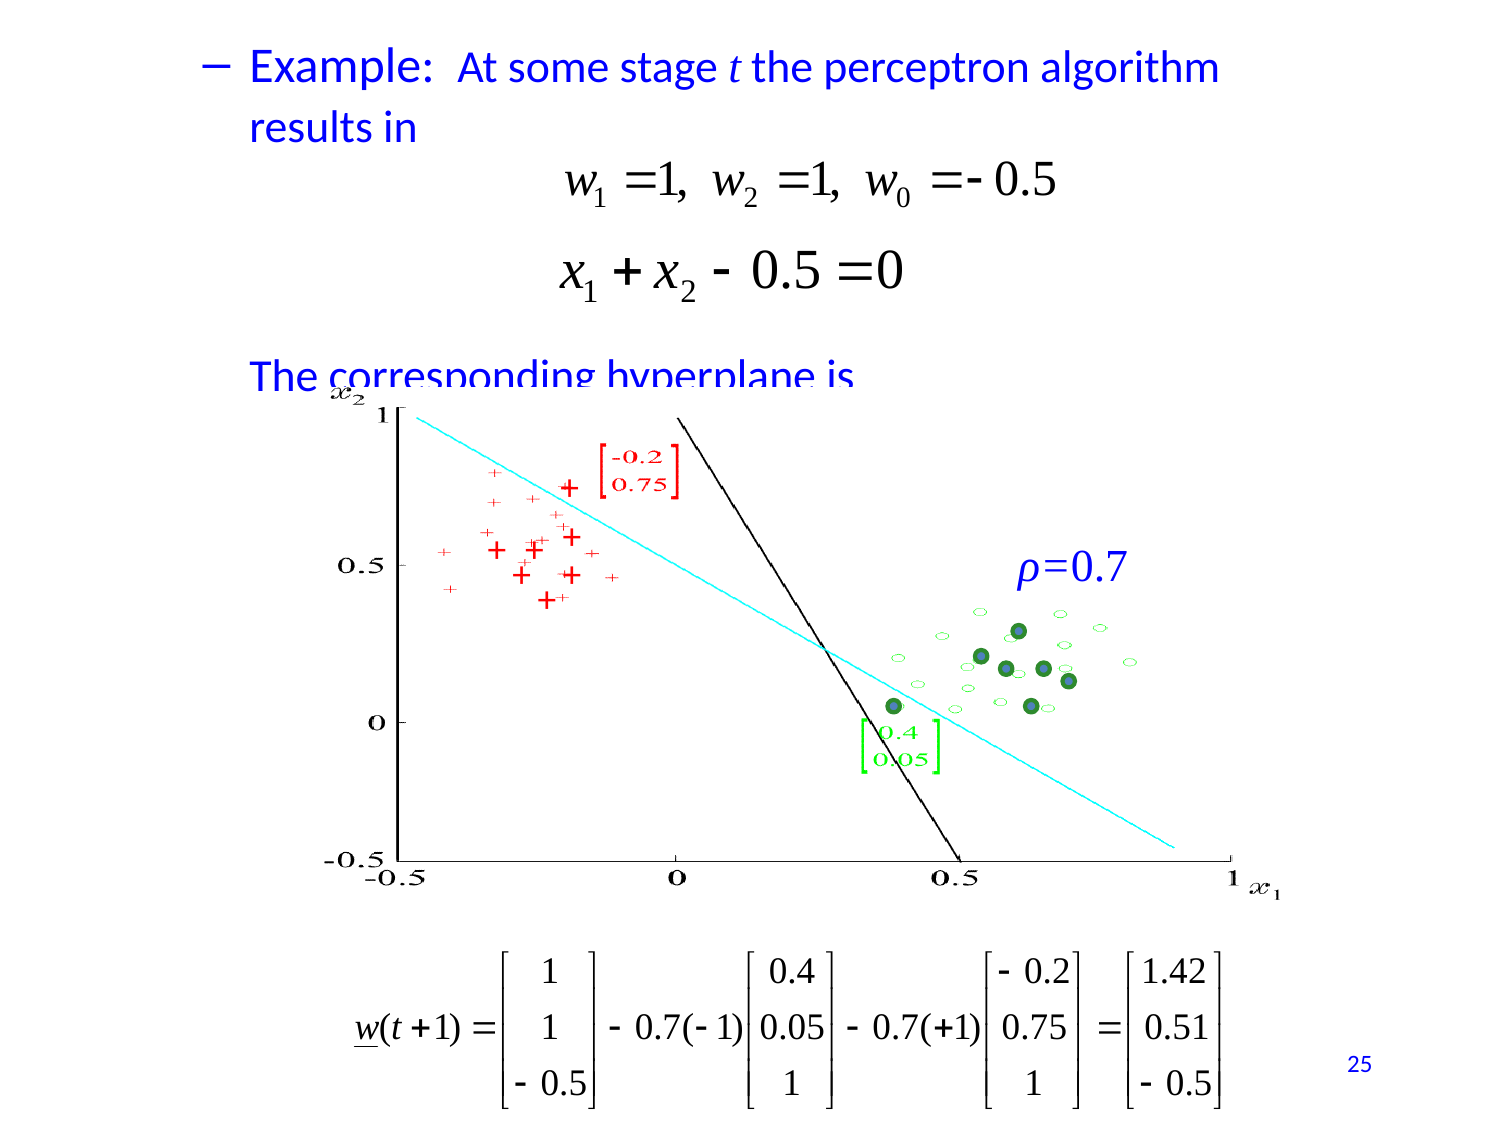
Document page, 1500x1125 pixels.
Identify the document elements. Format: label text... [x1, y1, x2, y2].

slide_number 25 [1240, 1025, 1388, 1100]
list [324, 387, 1282, 900]
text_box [548, 231, 916, 313]
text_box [555, 144, 1063, 221]
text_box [348, 942, 1236, 1118]
list Example: At some stage t the perceptron algorithm results in The corresponding hyperplane is [112, 24, 1349, 949]
